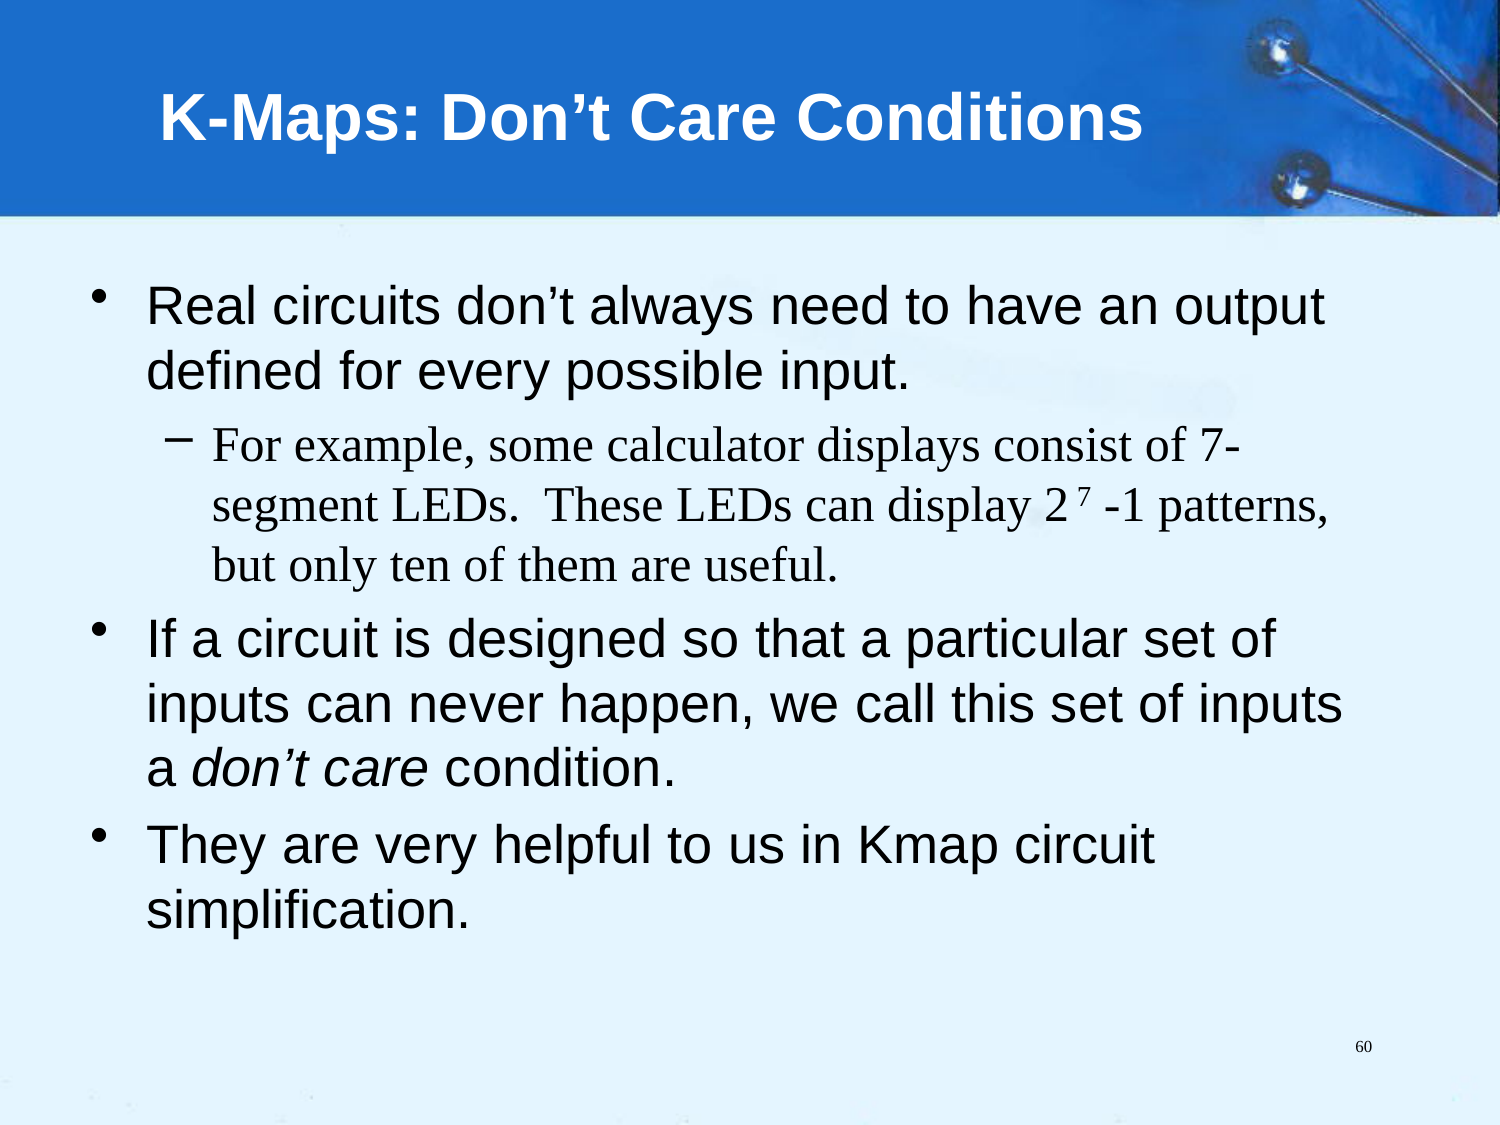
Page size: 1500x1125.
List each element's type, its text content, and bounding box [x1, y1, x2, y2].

picture [0, 0, 1500, 1125]
list Real circuits don’t always need to have an output defined for every possible input. For example, some calculator displays consist of 7-segment LEDs. These LEDs can display 2 7 -1 patterns, but only ten of them are useful. If a circuit is designed so that a particular set of inputs can never happen, we call this set of inputs a don’t care condition. They are very helpful to us in Kmap circuit simplification. [74, 262, 1376, 976]
title K-Maps: Don’t Care Conditions [87, 24, 1238, 201]
slide_number 60 [1074, 1024, 1388, 1101]
